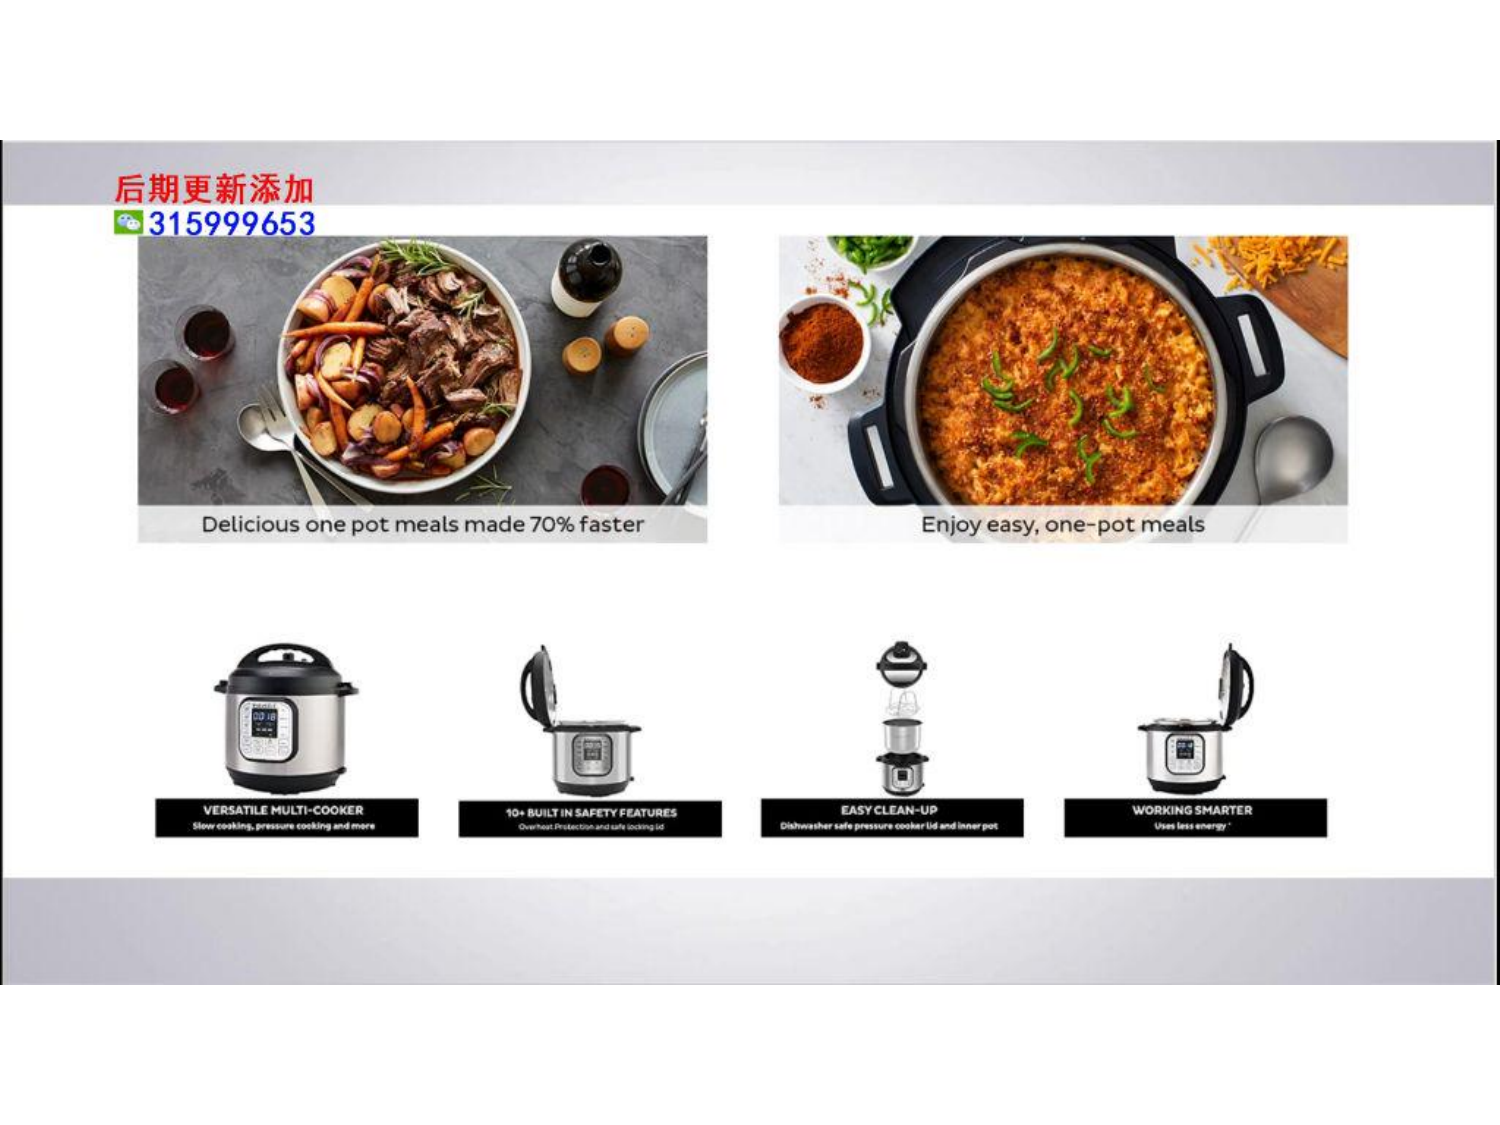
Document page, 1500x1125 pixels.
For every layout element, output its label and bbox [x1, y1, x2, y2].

picture [0, 140, 1500, 985]
